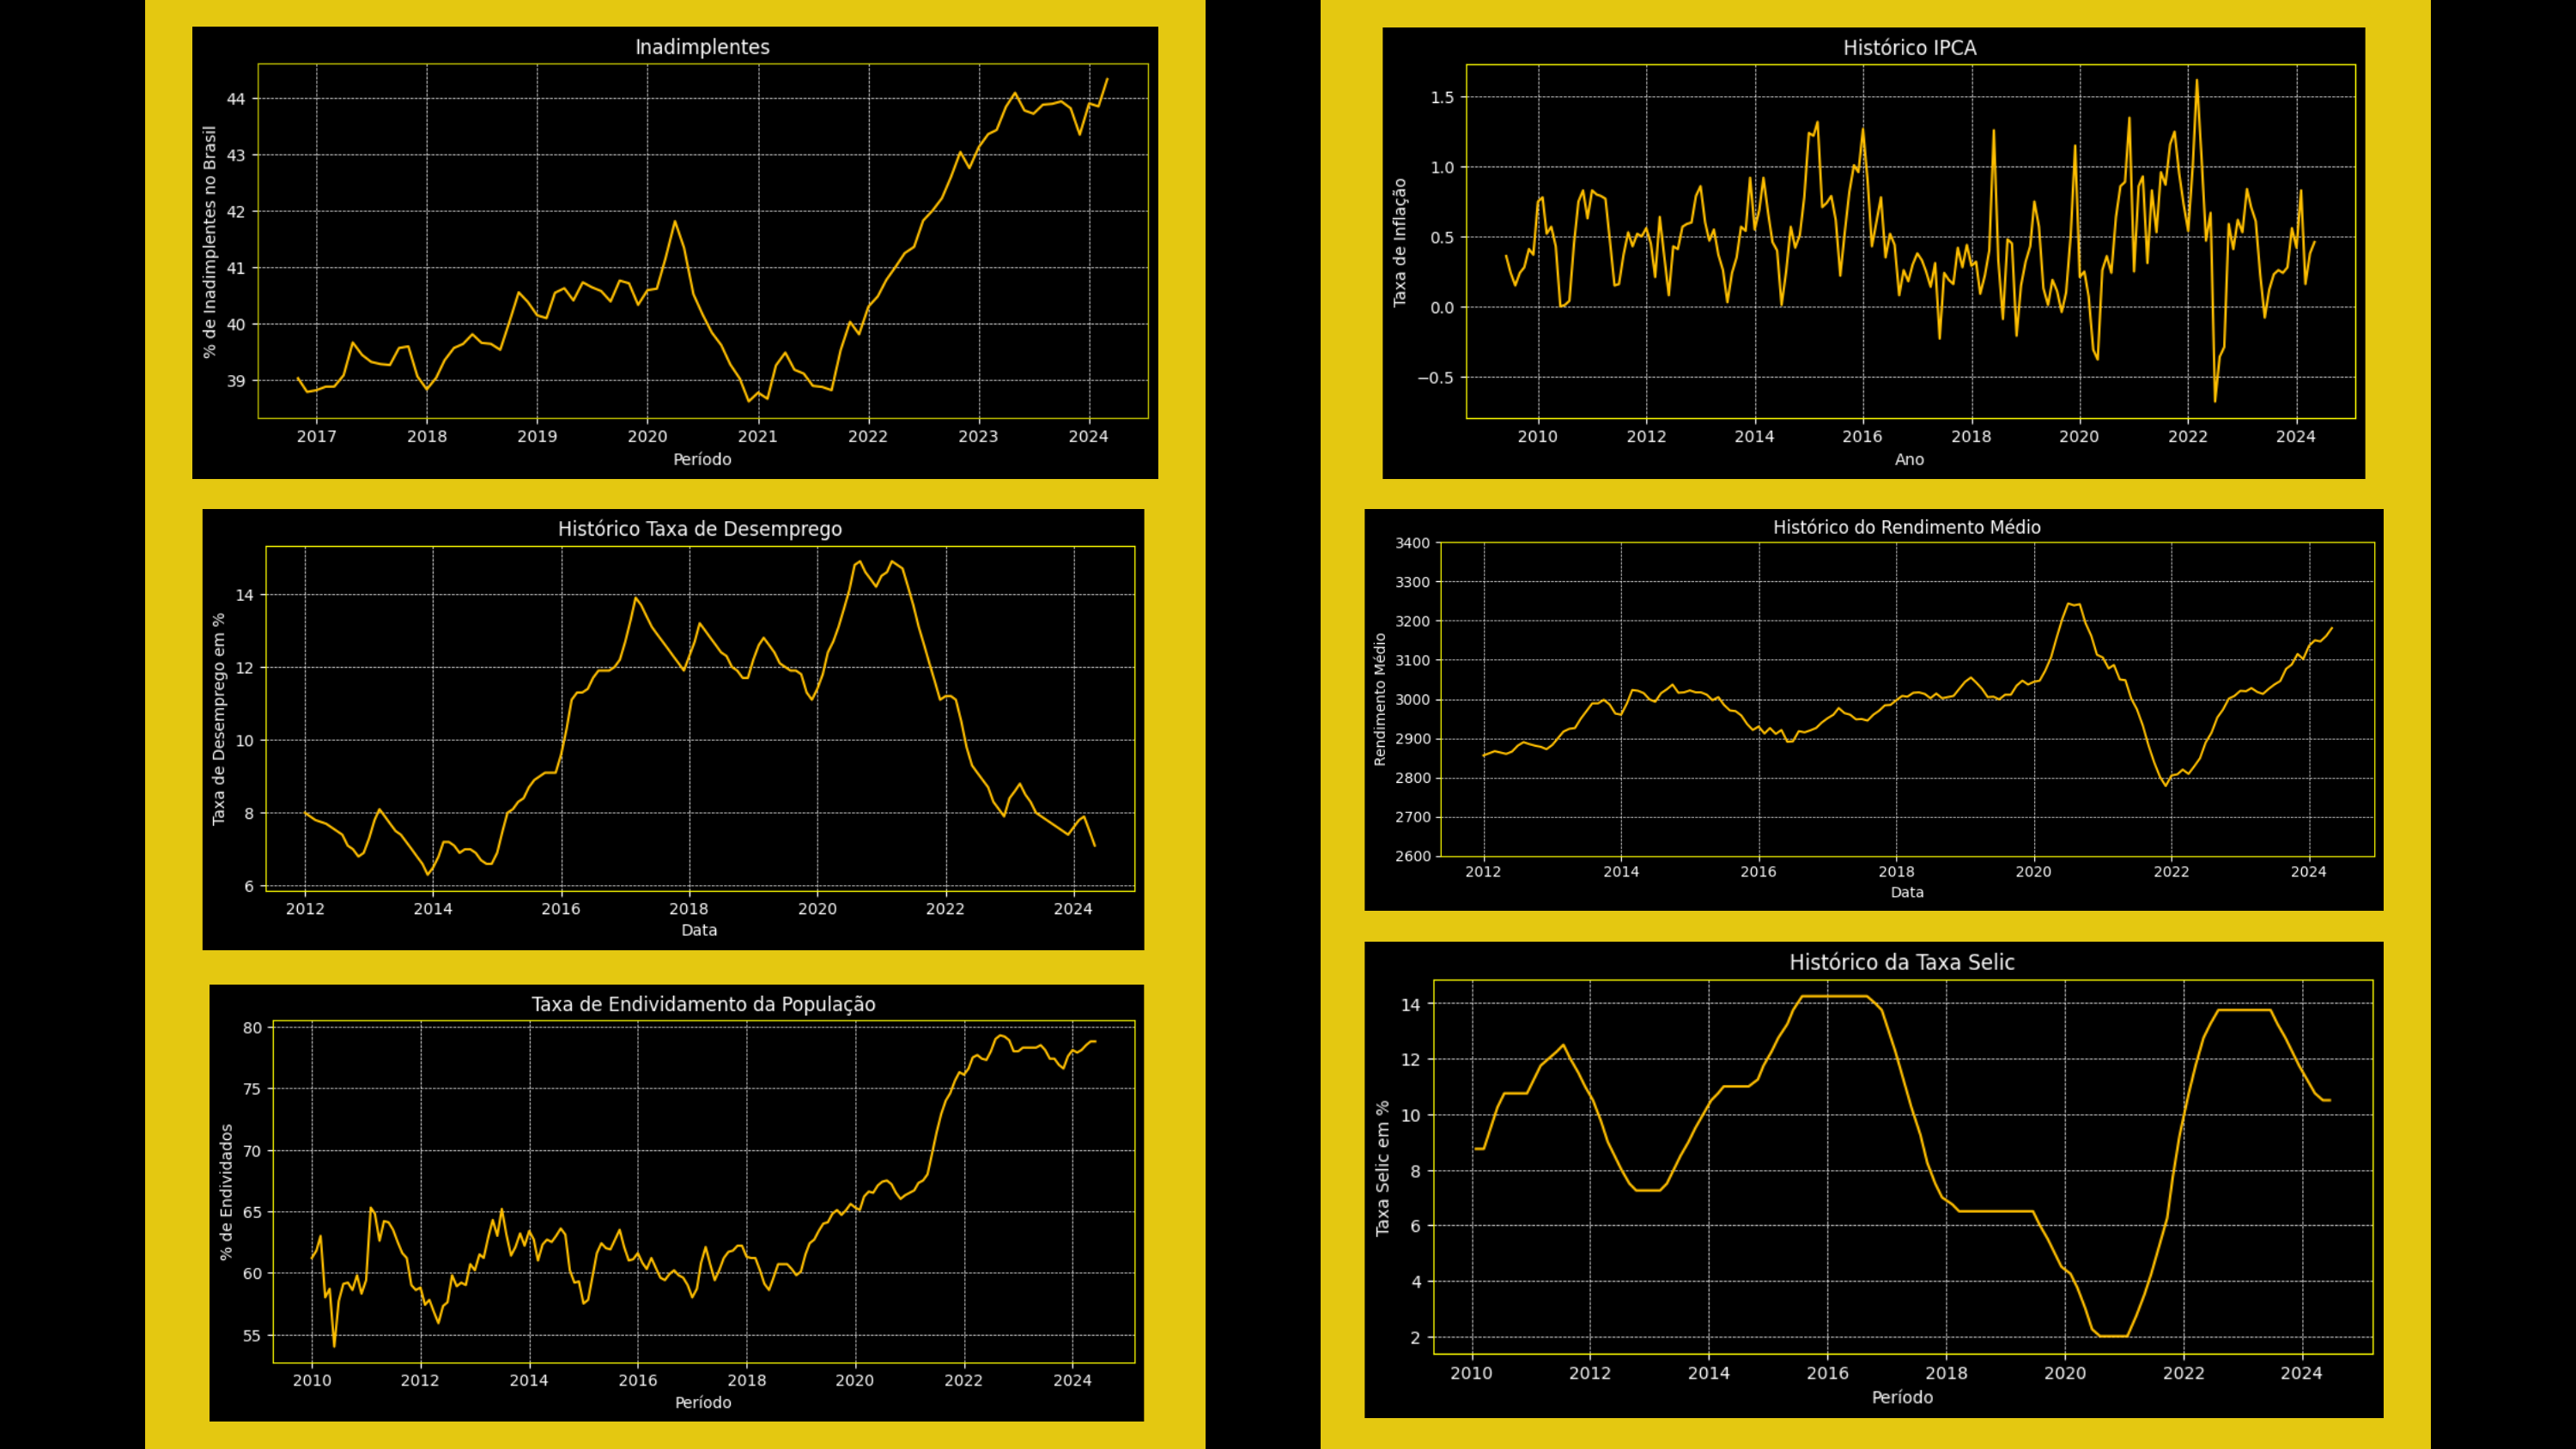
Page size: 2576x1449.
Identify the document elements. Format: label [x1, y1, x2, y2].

text_box [1321, 0, 2432, 1449]
text_box [144, 0, 1206, 1449]
text_box [191, 27, 2385, 1422]
